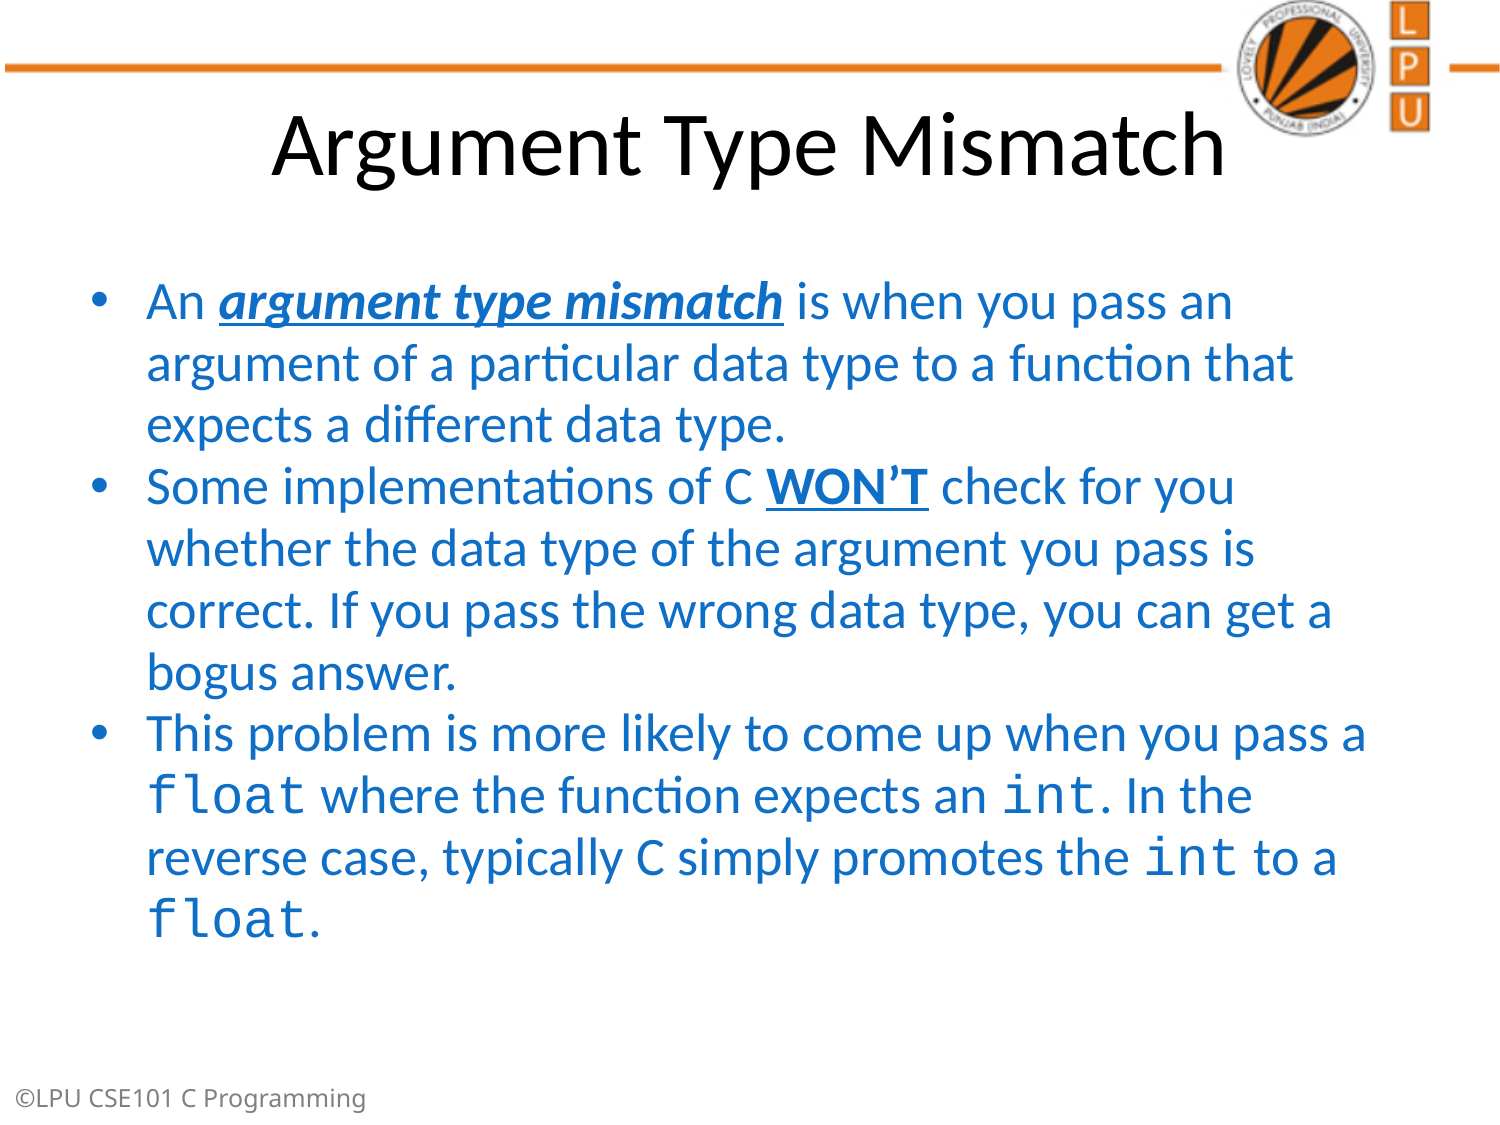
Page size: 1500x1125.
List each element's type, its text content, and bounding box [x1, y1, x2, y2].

picture [5, 0, 1500, 155]
list An argument type mismatch is when you pass an argument of a particular data type to a function that expects a different data type. Some implementations of C WON’T check for you whether the data type of the argument you pass is correct. If you pass the wrong data type, you can get a bogus answer. This problem is more likely to come up when you pass a float where the function expects an int. In the reverse case, typically C simply promotes the int to a float. [75, 262, 1425, 1005]
title Argument Type Mismatch [75, 45, 1425, 233]
